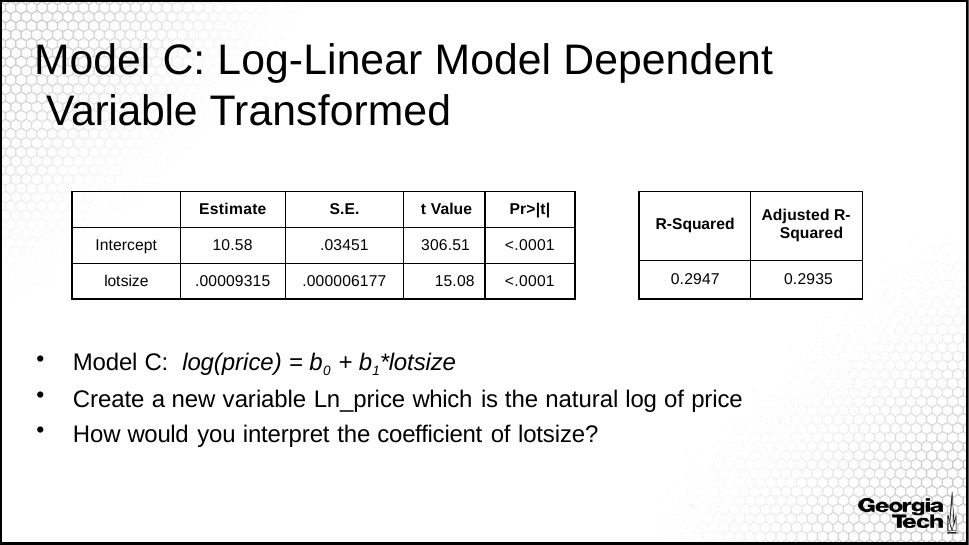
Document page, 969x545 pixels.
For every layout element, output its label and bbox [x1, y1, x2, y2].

picture [0, 0, 302, 307]
text_box [658, 236, 968, 545]
text_box [0, 0, 968, 544]
